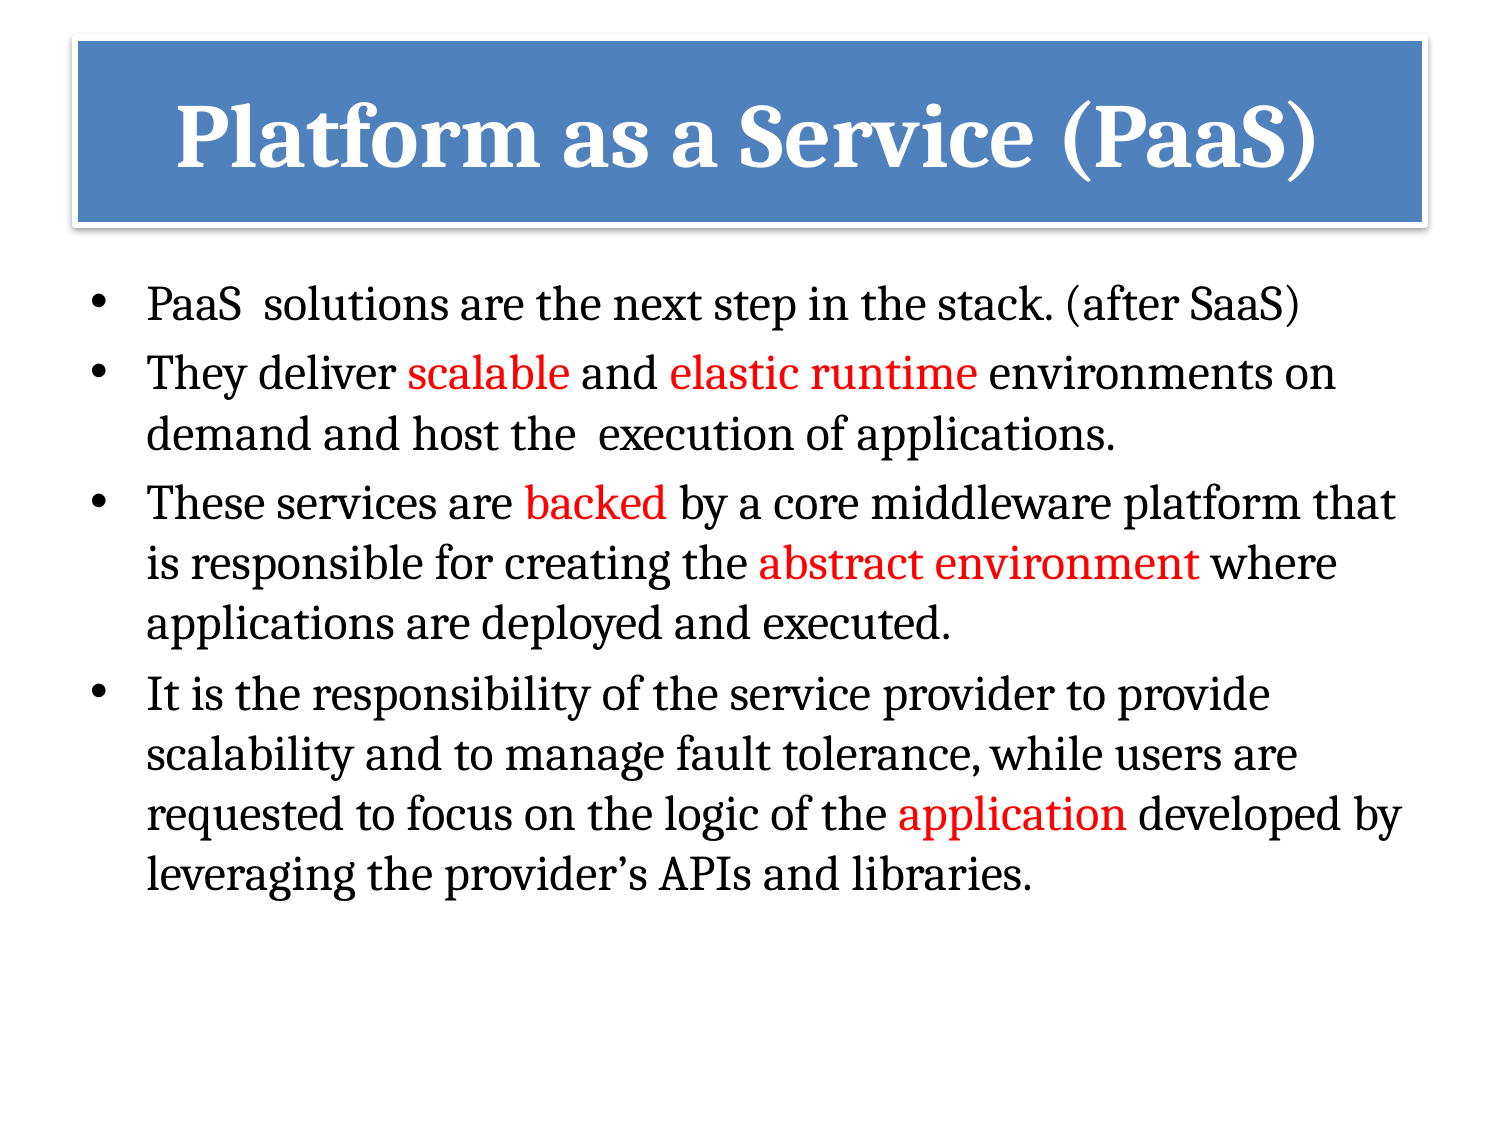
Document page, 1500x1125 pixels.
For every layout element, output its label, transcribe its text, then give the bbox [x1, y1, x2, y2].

list PaaS solutions are the next step in the stack. (after SaaS) They deliver scalable and elastic runtime environments on demand and host the execution of applications. These services are backed by a core middleware platform that is responsible for creating the abstract environment where applications are deployed and executed. It is the responsibility of the service provider to provide scalability and to manage fault tolerance, while users are requested to focus on the logic of the application developed by leveraging the provider’s APIs and libraries. [75, 262, 1425, 1005]
title Platform as a Service (PaaS) [72, 34, 1428, 228]
